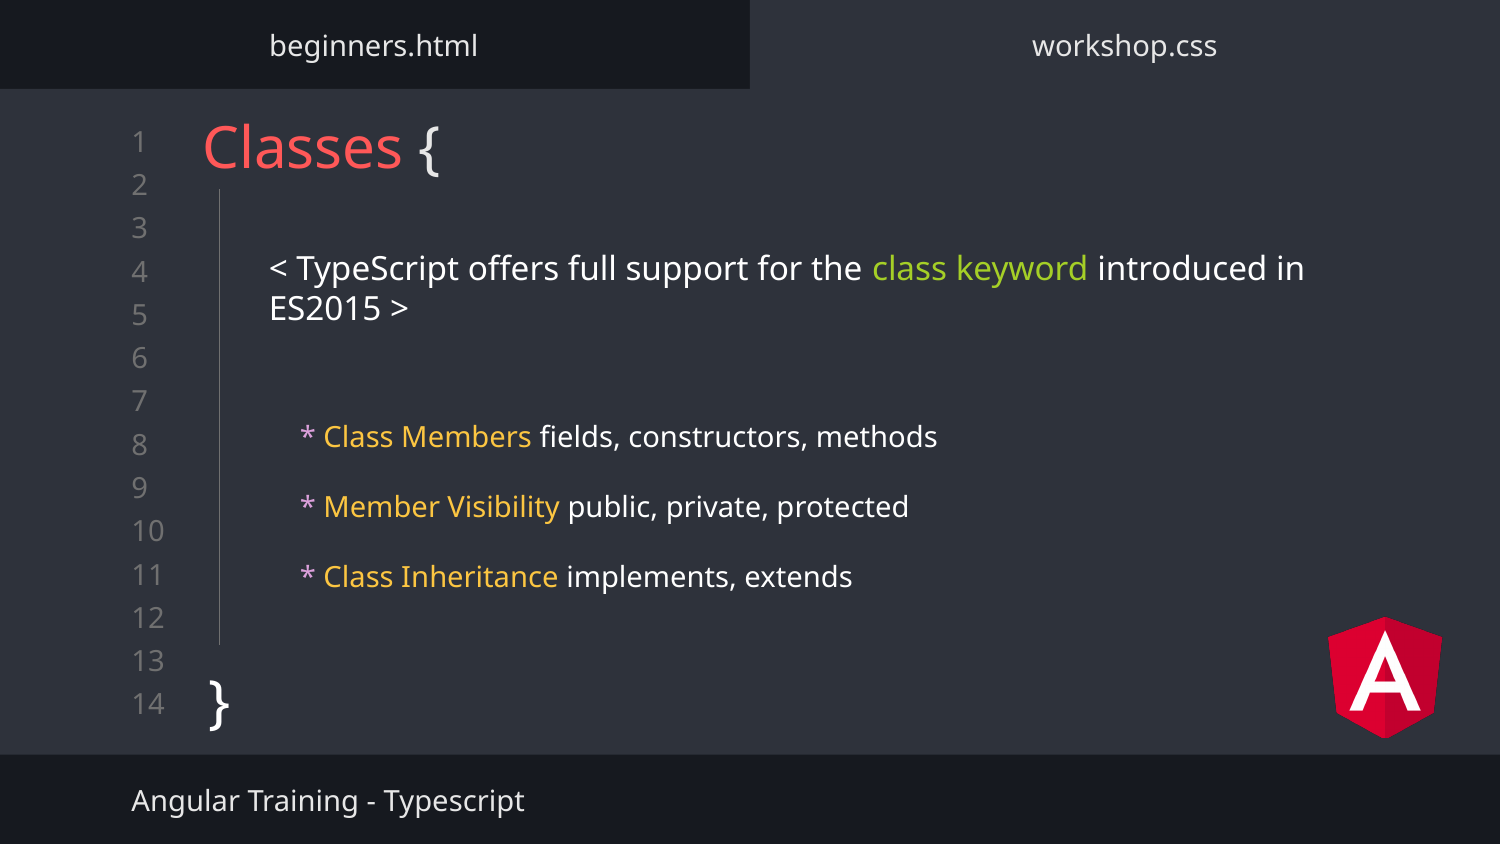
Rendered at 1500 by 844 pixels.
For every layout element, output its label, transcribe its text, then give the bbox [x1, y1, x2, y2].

title Classes { [187, 95, 1384, 185]
subtitle beginners.html [0, 15, 749, 74]
text_box * Class Members fields, constructors, methods * Member Visibility public, private, protected * Class Inheritance implements, extends [272, 387, 1309, 696]
subtitle workshop.css [750, 15, 1500, 74]
text_box < TypeScript offers full support for the class keyword introduced in ES2015 > [265, 207, 1328, 367]
subtitle Angular Training - Typescript [116, 770, 915, 829]
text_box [177, 188, 262, 750]
picture [1308, 612, 1462, 738]
